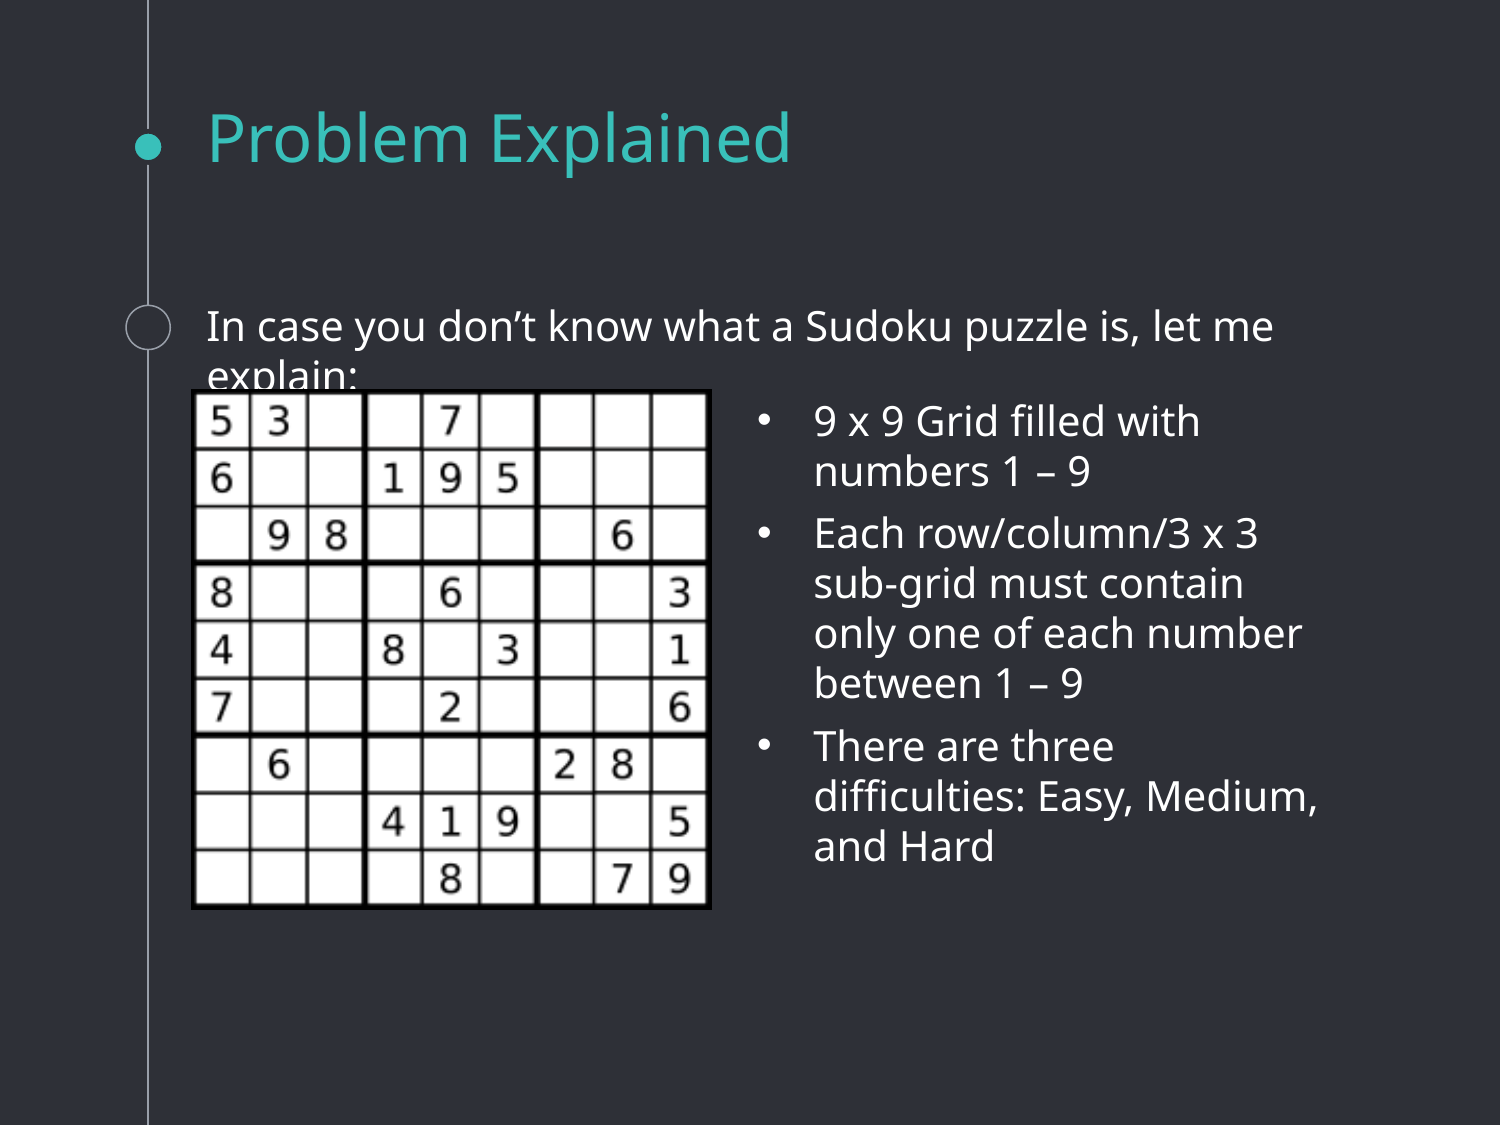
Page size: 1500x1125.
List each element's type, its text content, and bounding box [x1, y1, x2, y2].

text_box 9 x 9 Grid filled with numbers 1 – 9 Each row/column/3 x 3 sub-grid must contain only one of each number between 1 – 9 There are three difficulties: Easy, Medium, and Hard [742, 387, 1335, 878]
title Problem Explained [191, 115, 1317, 191]
text_box In case you don’t know what a Sudoku puzzle is, let me explain: [191, 284, 1425, 390]
picture [190, 388, 713, 911]
